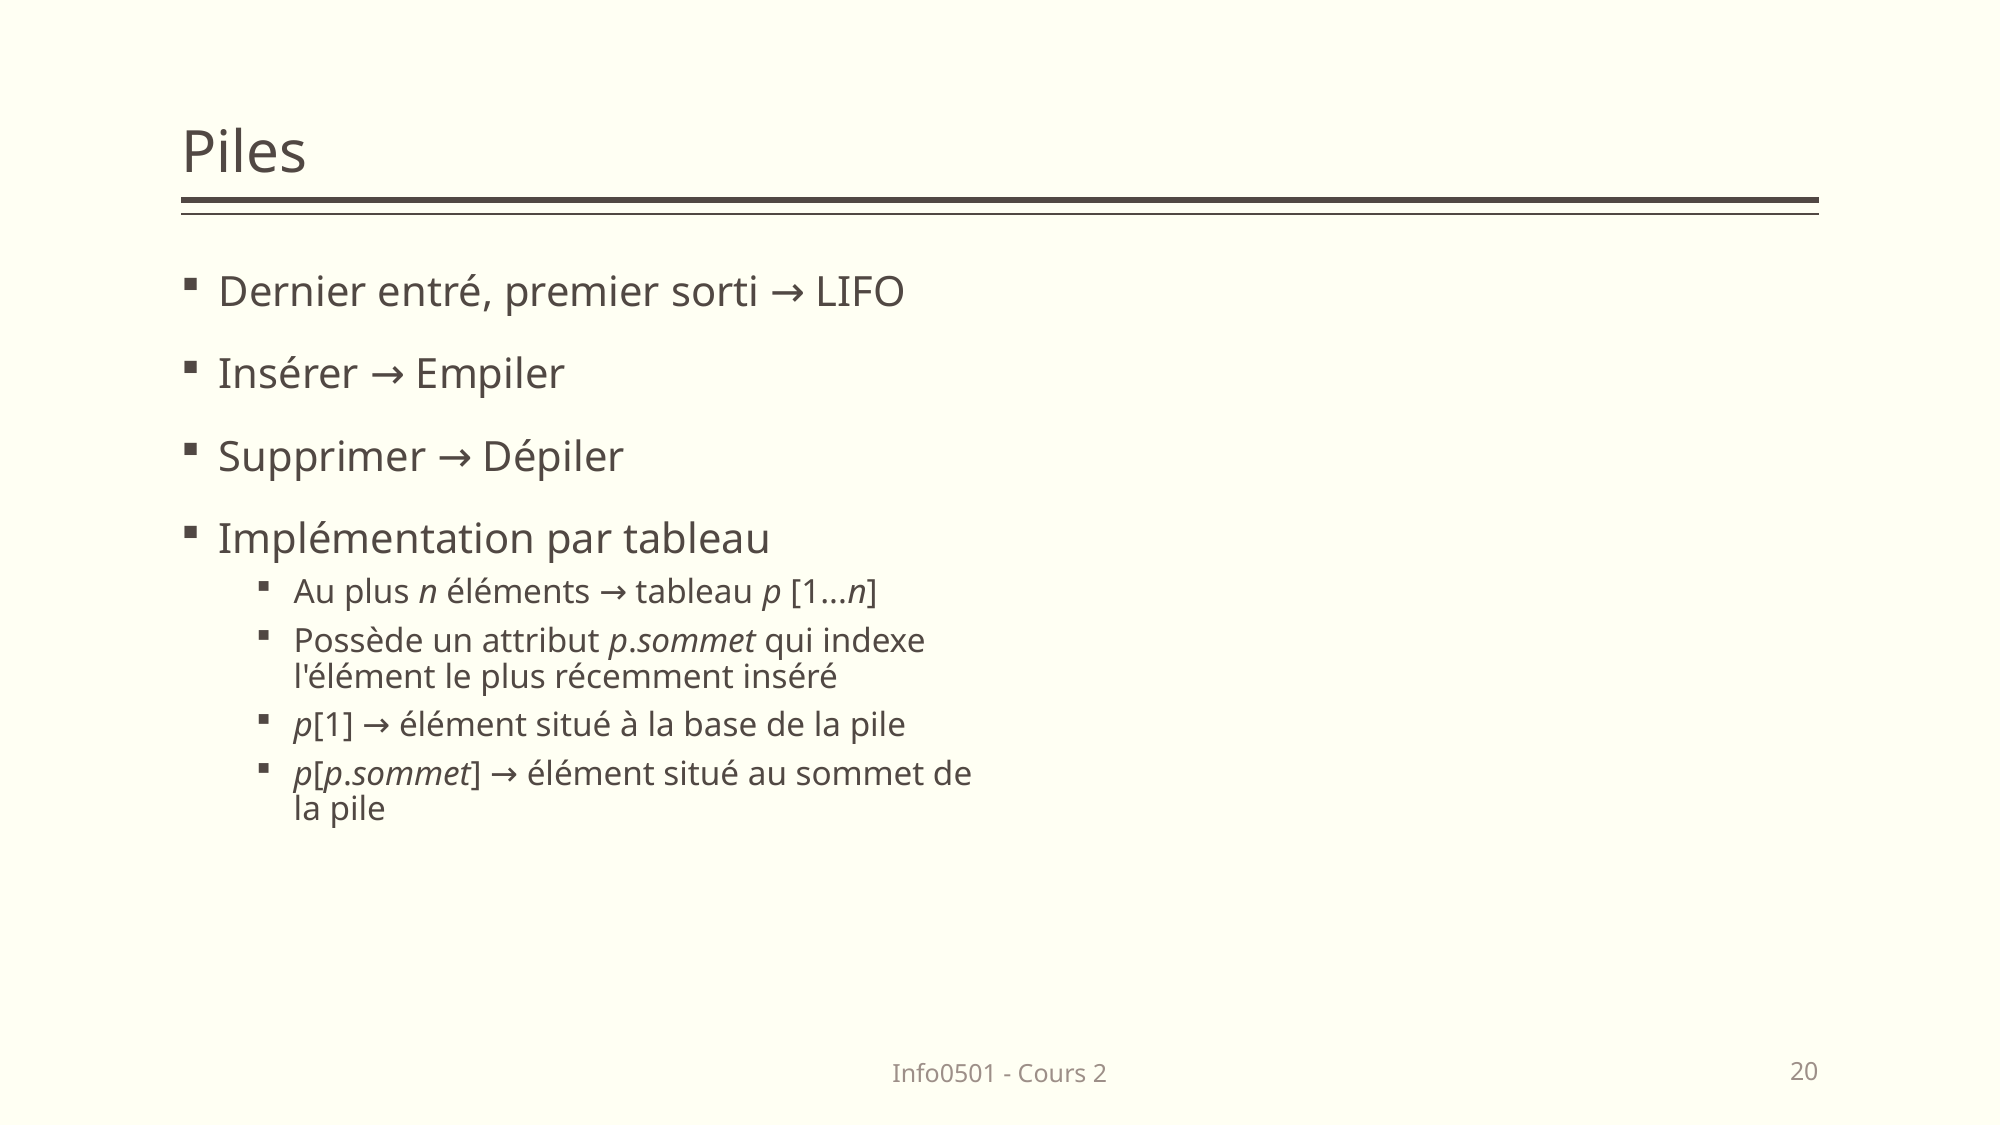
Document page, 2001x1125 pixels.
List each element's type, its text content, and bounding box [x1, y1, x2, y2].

slide_number 20 [1518, 1042, 1819, 1103]
footer Info0501 - Cours 2 [481, 1042, 1518, 1103]
title Piles [181, 12, 1819, 193]
list Dernier entré, premier sorti → LIFO Insérer → Empiler Supprimer → Dépiler Implémentation par tableau Au plus n éléments → tableau p [1...n] Possède un attribut p.sommet qui indexe l'élément le plus récemment inséré p[1] → élément situé à la base de la pile p[p.sommet] → élément situé au sommet de la pile [181, 262, 988, 1013]
